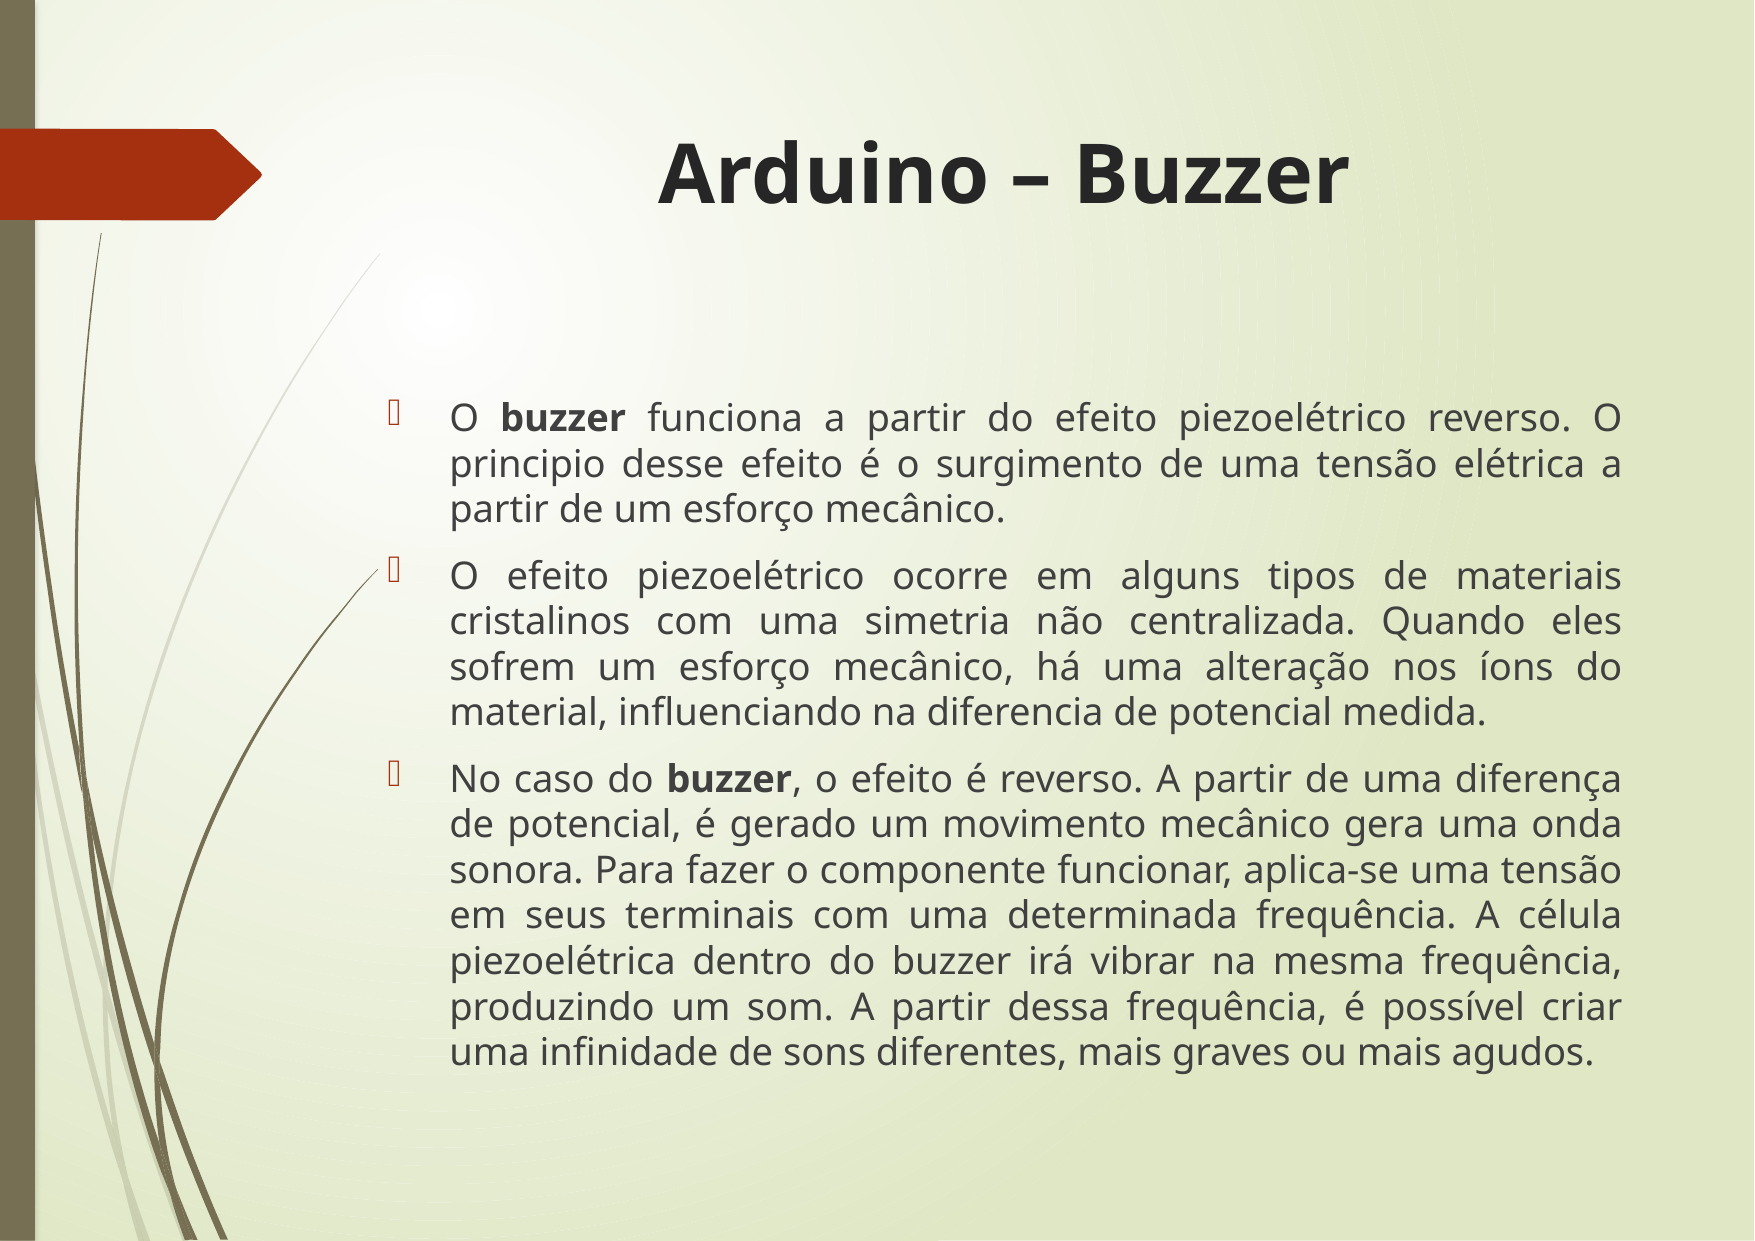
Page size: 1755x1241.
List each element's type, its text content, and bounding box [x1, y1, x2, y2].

list O buzzer funciona a partir do efeito piezoelétrico reverso. O principio desse efeito é o surgimento de uma tensão elétrica a partir de um esforço mecânico. O efeito piezoelétrico ocorre em alguns tipos de materiais cristalinos com uma simetria não centralizada. Quando eles sofrem um esforço mecânico, há uma alteração nos íons do material, influenciando na diferencia de potencial medida. No caso do buzzer, o efeito é reverso. A partir de uma diferença de potencial, é gerado um movimento mecânico gera uma onda sonora. Para fazer o componente funcionar, aplica-se uma tensão em seus terminais com uma determinada frequência. A célula piezoelétrica dentro do buzzer irá vibrar na mesma frequência, produzindo um som. A partir dessa frequência, é possível criar uma infinidade de sons diferentes, mais graves ou mais agudos. [372, 385, 1638, 1128]
title Arduino – Buzzer [373, 112, 1638, 345]
